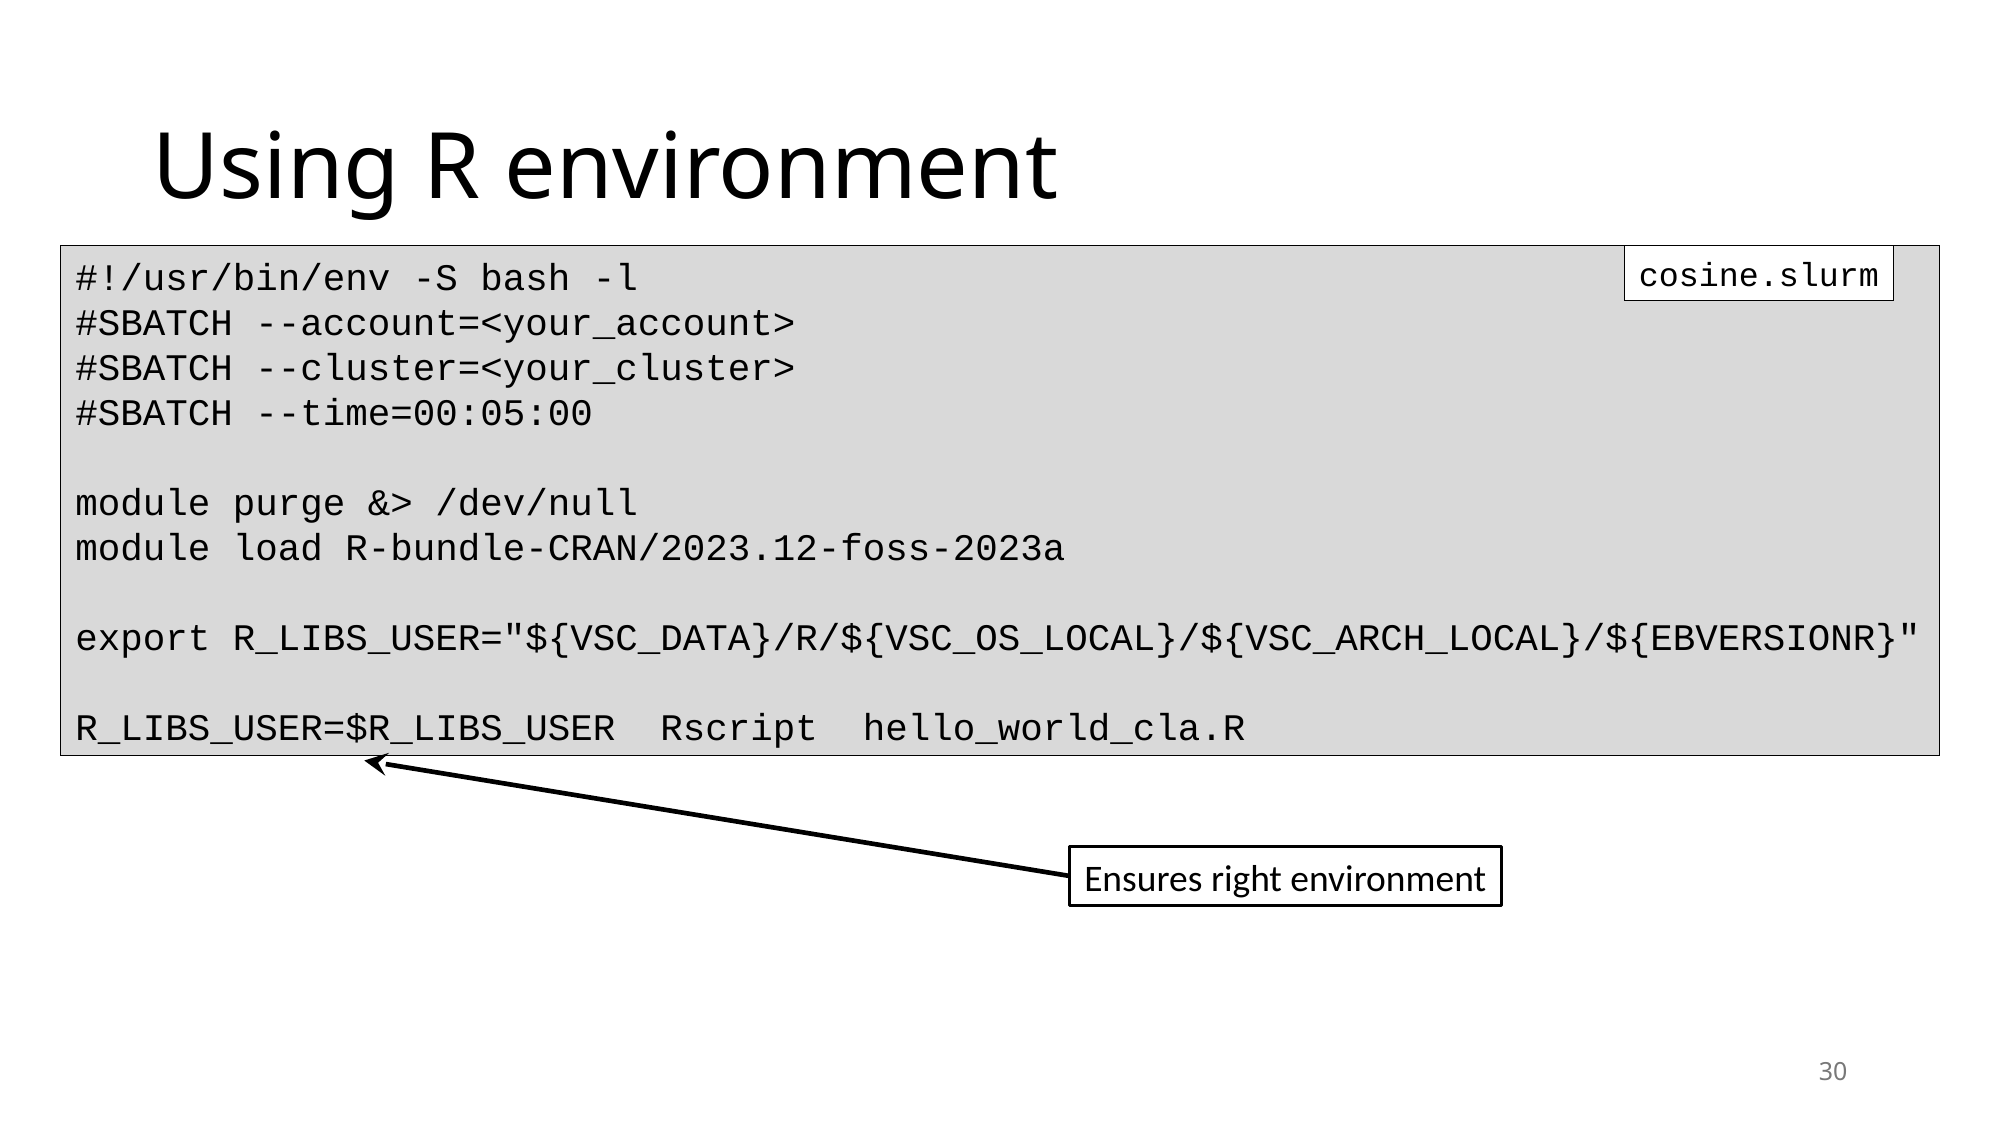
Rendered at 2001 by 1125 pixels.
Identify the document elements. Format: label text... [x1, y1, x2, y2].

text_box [60, 245, 1940, 761]
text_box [363, 760, 1505, 908]
title Using R environment [137, 59, 1863, 245]
slide_number 30 [1412, 1042, 1863, 1103]
